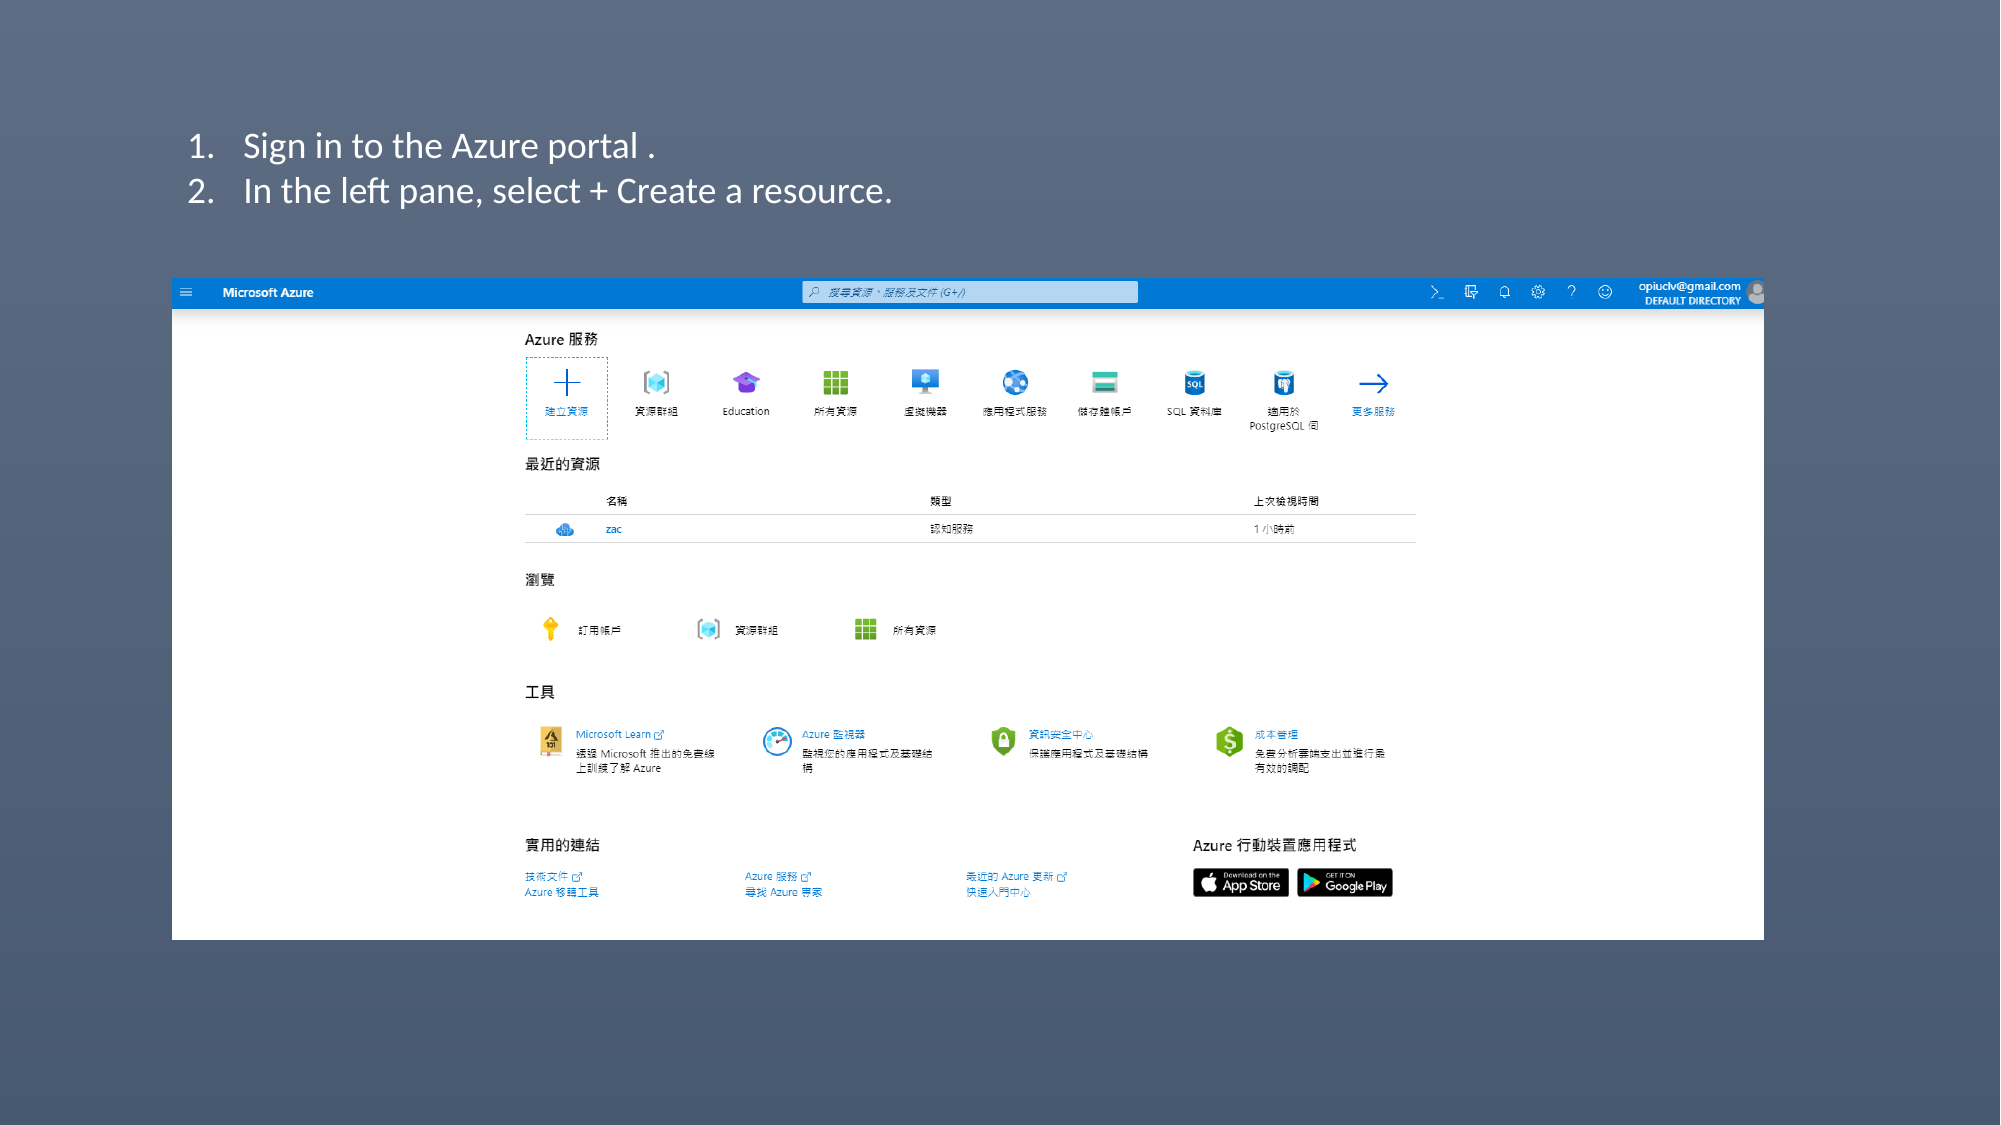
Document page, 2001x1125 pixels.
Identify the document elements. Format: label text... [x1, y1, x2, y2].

picture [172, 278, 1764, 940]
text_box Sign in to the Azure portal . In the left pane, select + Create a resource. [172, 113, 1572, 219]
